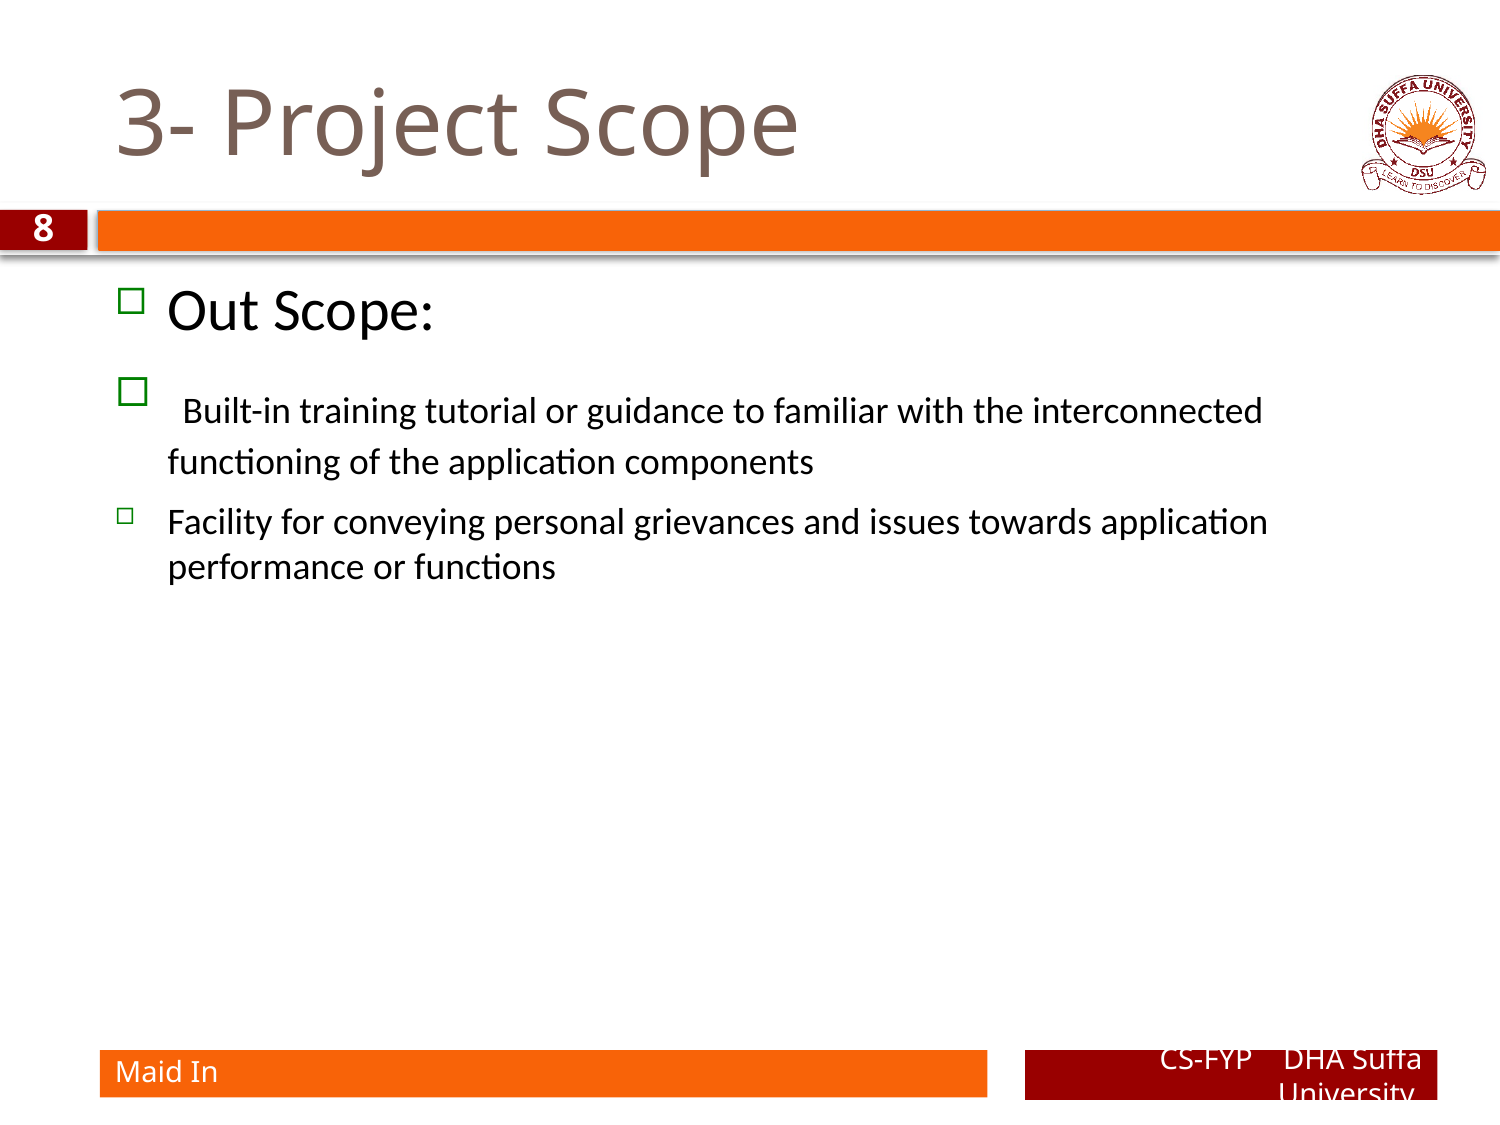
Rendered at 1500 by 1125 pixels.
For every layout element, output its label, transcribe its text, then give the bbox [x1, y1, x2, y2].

picture [1359, 71, 1488, 201]
slide_number CS-FYP DHA Suffa University [1025, 1050, 1438, 1100]
title 3- Project Scope [100, 37, 1350, 200]
list Out Scope: Built-in training tutorial or guidance to familiar with the interconnected functioning of the application components Facility for conveying personal grievances and issues towards application performance or functions [100, 262, 1438, 1000]
footer Maid In [99, 1050, 988, 1098]
slide_number 8 [0, 209, 88, 250]
